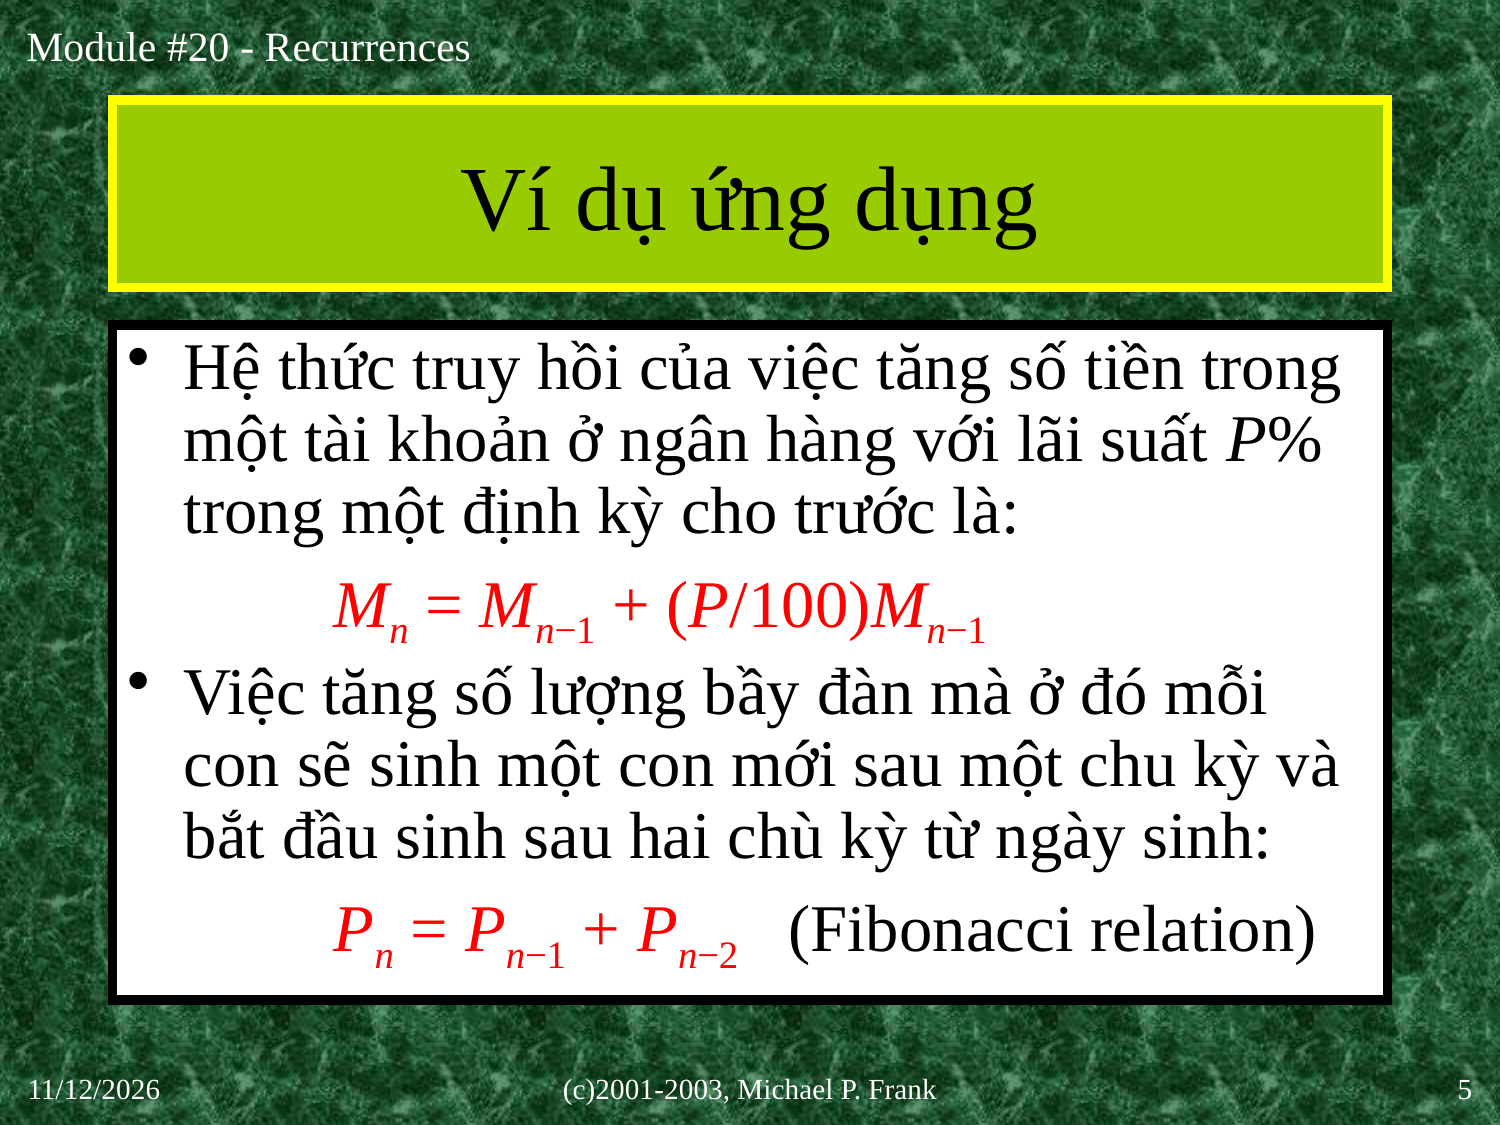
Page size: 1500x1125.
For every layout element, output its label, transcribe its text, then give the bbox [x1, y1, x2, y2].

picture [0, 0, 1500, 1125]
slide_number 30-Sep-20 [12, 1062, 326, 1113]
slide_number 5 [1174, 1062, 1488, 1113]
list Hệ thức truy hồi của việc tăng số tiền trong một tài khoản ở ngân hàng với lãi suất P% trong một định kỳ cho trước là: Mn = Mn−1 + (P/100)Mn−1 Việc tăng số lượng bầy đàn mà ở đó mỗi con sẽ sinh một con mới sau một chu kỳ và bắt đầu sinh sau hai chù kỳ từ ngày sinh: Pn = Pn−1 + Pn−2 (Fibonacci relation) [108, 320, 1392, 1005]
footer (c)2001-2003, Michael P. Frank [512, 1062, 988, 1113]
title Ví dụ ứng dụng [108, 95, 1392, 292]
